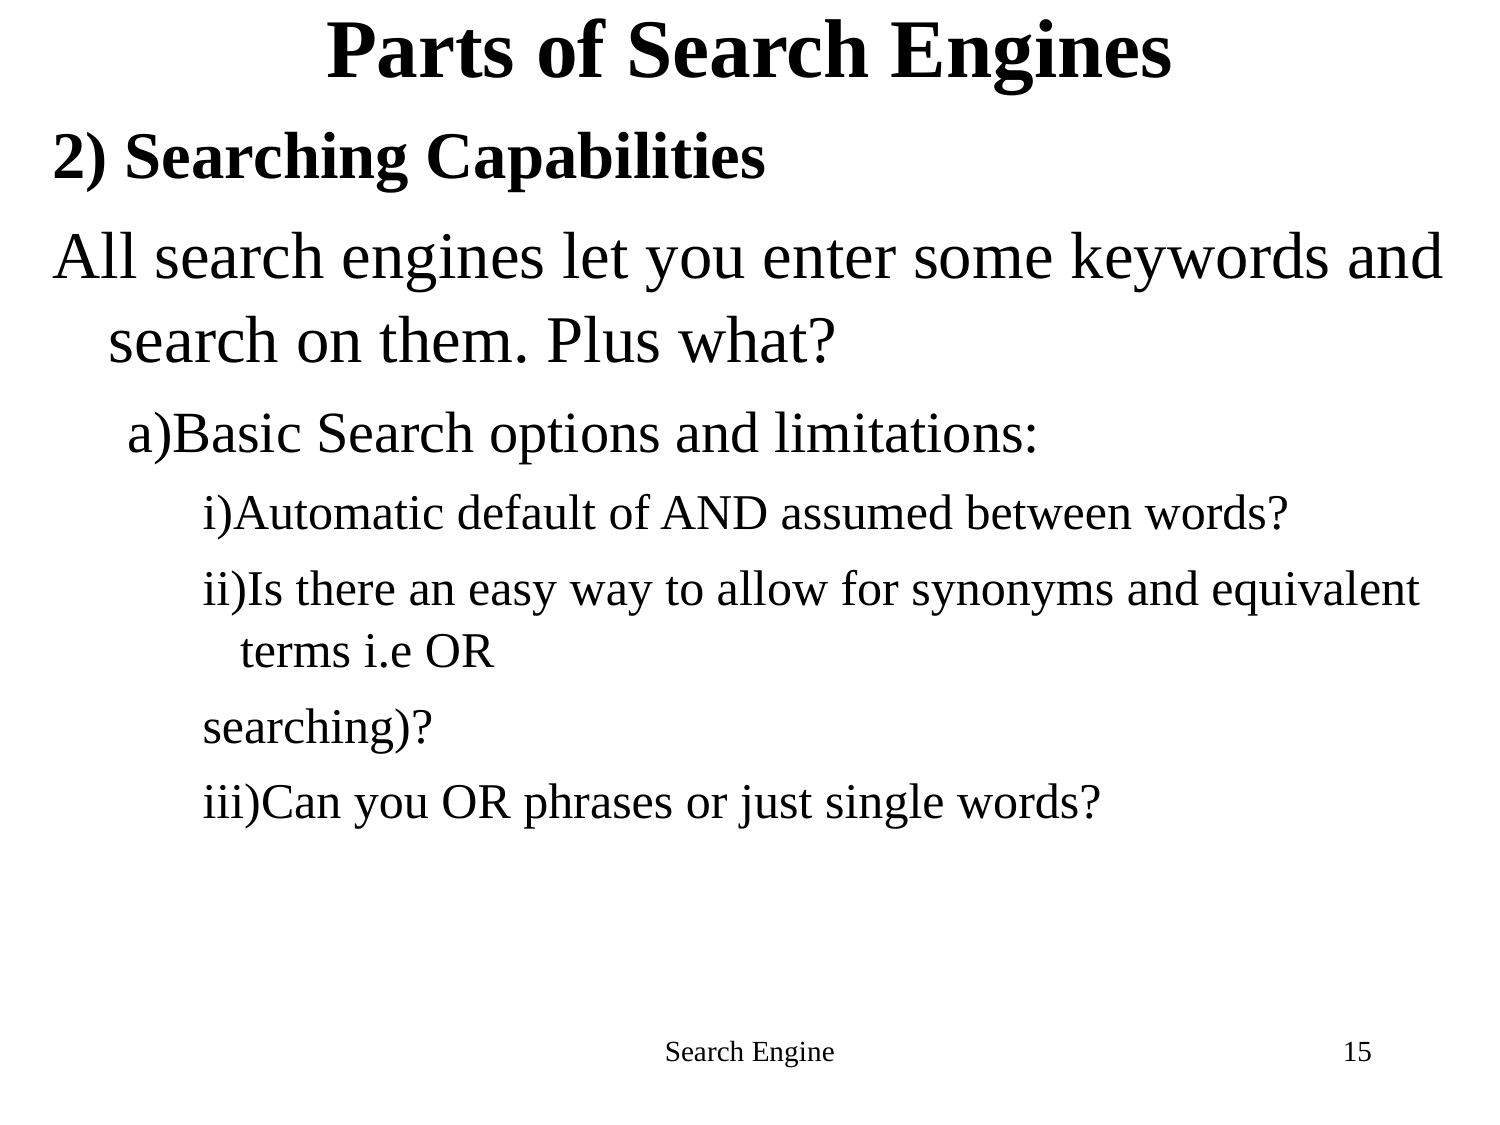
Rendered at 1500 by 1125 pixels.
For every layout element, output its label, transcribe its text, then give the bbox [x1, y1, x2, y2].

footer Search Engine [512, 1024, 988, 1101]
title Parts of Search Engines [112, 0, 1388, 99]
slide_number 15 [1074, 1024, 1388, 1101]
list 2) Searching Capabilities All search engines let you enter some keywords and search on them. Plus what? a)Basic Search options and limitations: i)Automatic default of AND assumed between words? ii)Is there an easy way to allow for synonyms and equivalent terms i.e OR searching)? iii)Can you OR phrases or just single words? [37, 99, 1463, 963]
